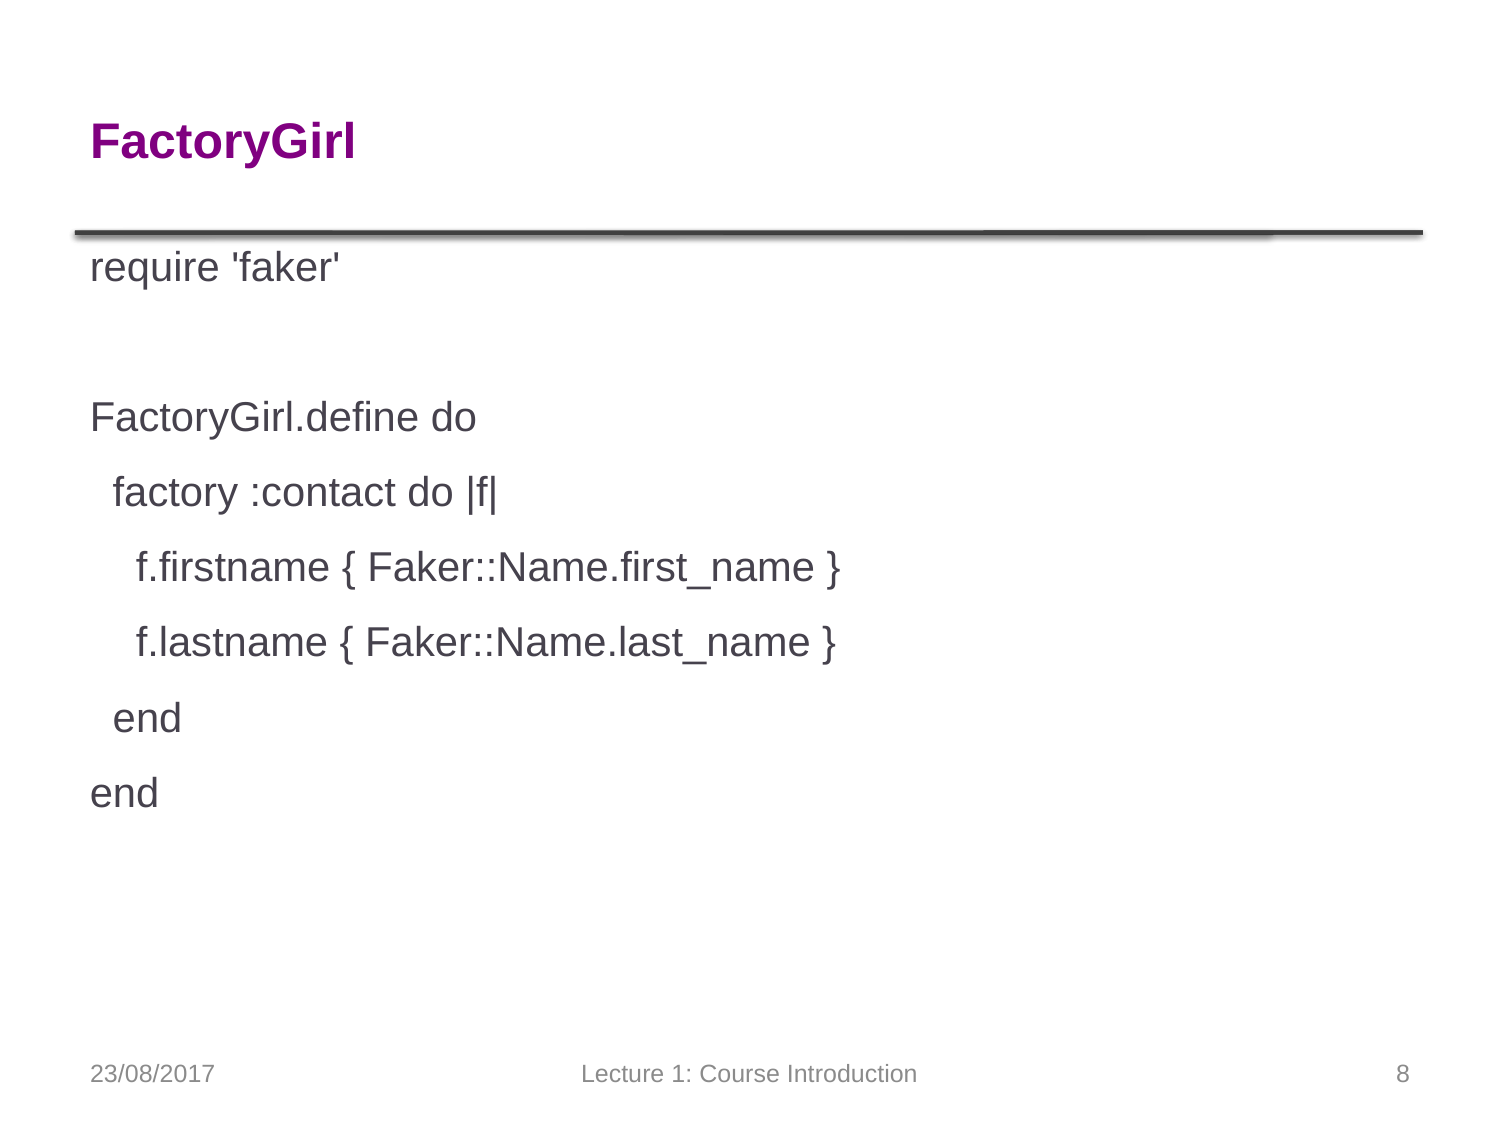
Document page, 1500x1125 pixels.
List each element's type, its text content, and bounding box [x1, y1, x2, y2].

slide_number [75, 1042, 425, 1103]
title FactoryGirl [74, 44, 1272, 233]
footer Lecture 1: Course Introduction [512, 1042, 988, 1103]
slide_number 8 [1074, 1042, 1425, 1103]
list require 'faker' FactoryGirl.define do factory :contact do |f| f.firstname { Faker::Name.first_name } f.lastname { Faker::Name.last_name } end end [75, 232, 1425, 1125]
